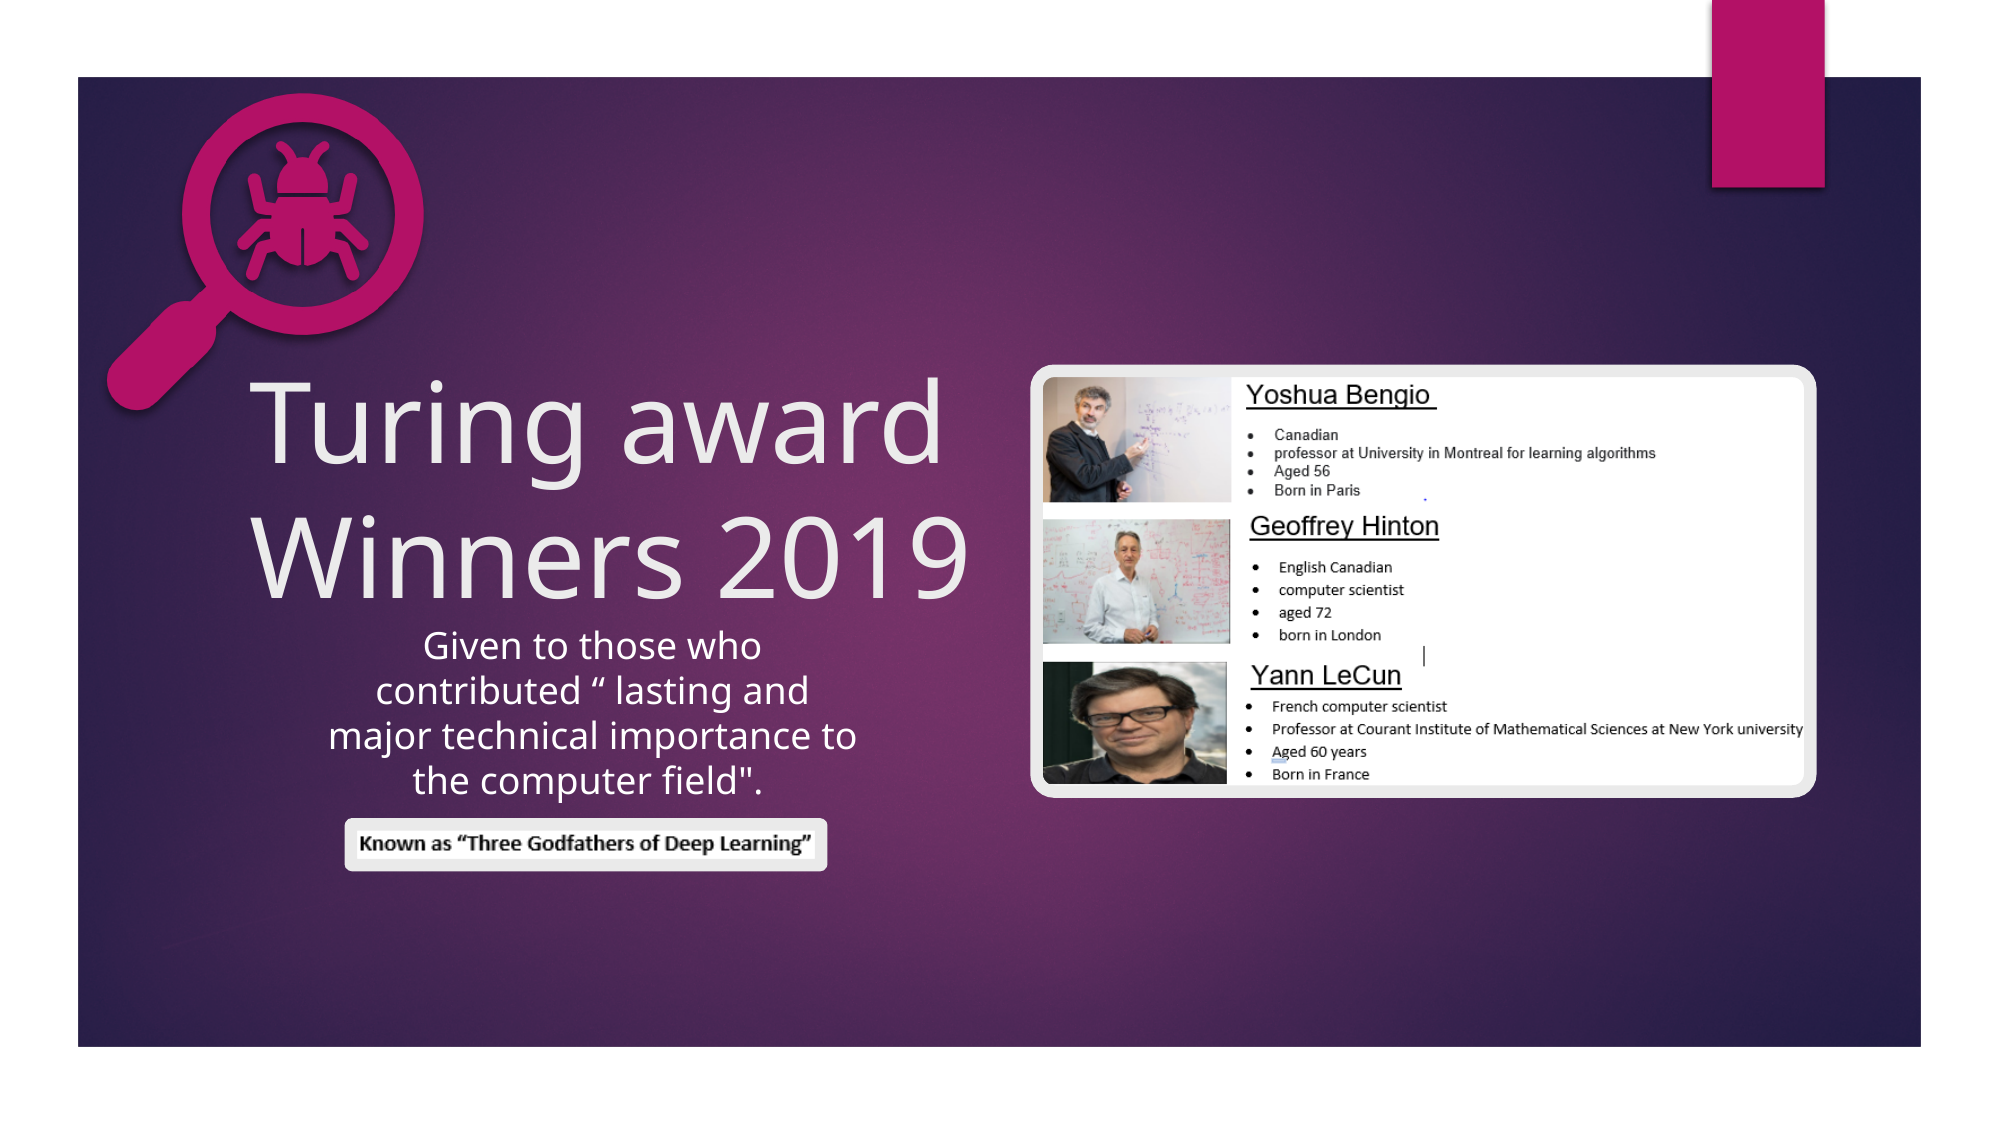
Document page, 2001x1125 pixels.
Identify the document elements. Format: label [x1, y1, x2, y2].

picture [1036, 370, 1811, 792]
text_box [0, 0, 2000, 1125]
picture [350, 824, 822, 866]
picture [75, 64, 454, 443]
